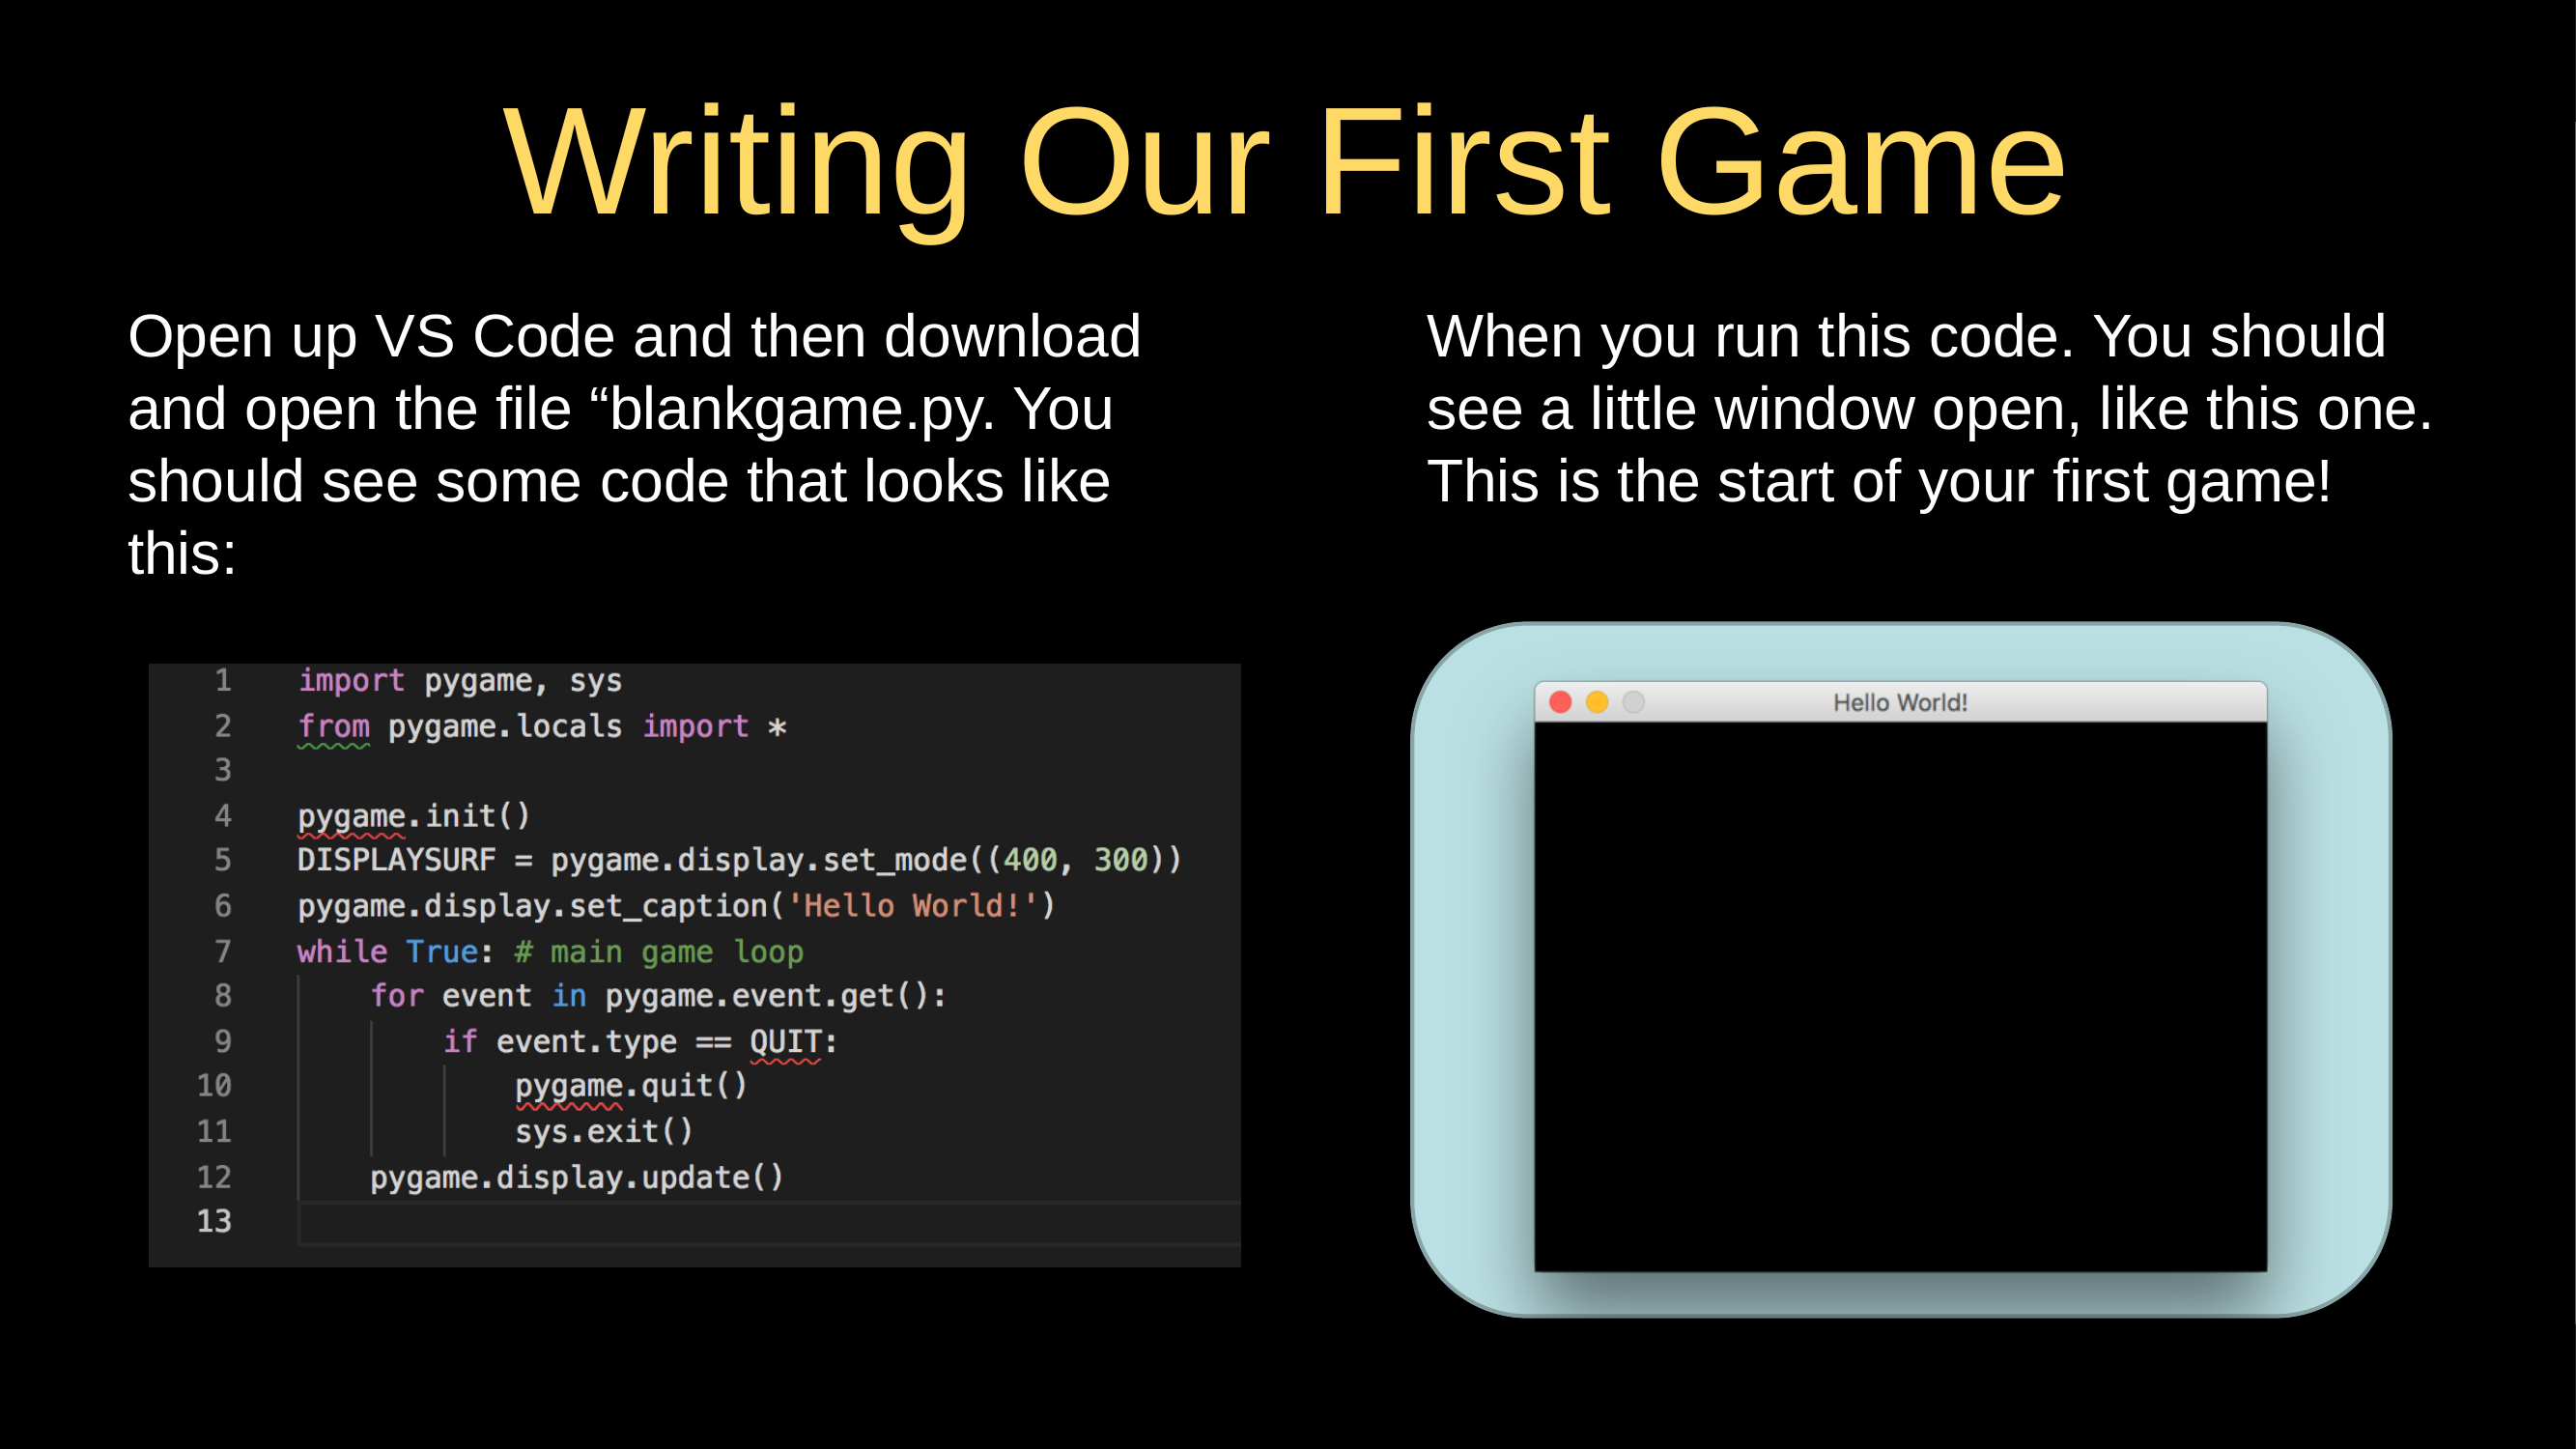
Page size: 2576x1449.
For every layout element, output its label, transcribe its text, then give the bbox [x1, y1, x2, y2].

picture [1432, 623, 2371, 1419]
text_box [1410, 677, 1428, 1263]
picture [148, 664, 1241, 1268]
text_box Open up VS Code and then download and open the file “blankgame.py. You should see some code that looks like this: [113, 290, 1170, 594]
title Writing Our First Game [183, 43, 2391, 264]
text_box [2376, 678, 2393, 1262]
text_box When you run this code. You should see a little window open, like this one. This is the start of your first game! [1412, 290, 2469, 522]
